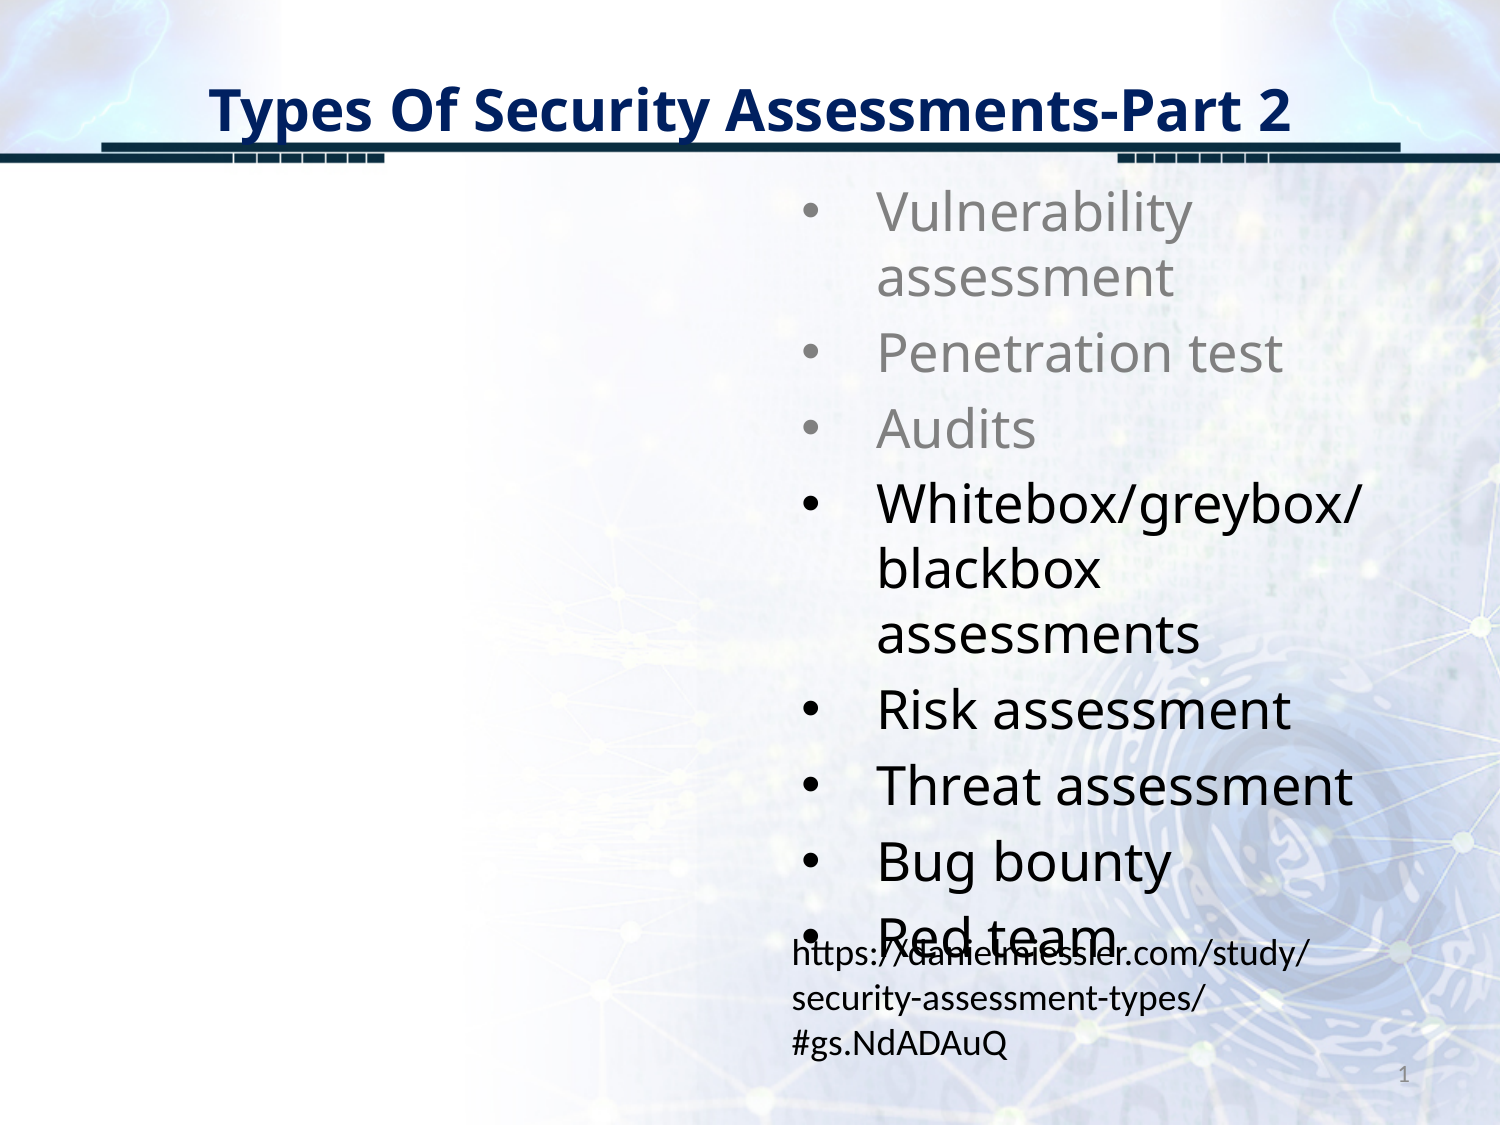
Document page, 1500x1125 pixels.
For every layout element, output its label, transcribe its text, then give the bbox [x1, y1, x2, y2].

title Types Of Security Assessments-Part 2 [75, 34, 1425, 182]
list Vulnerability assessment Penetration test Audits Whitebox/greybox/ blackbox assessments Risk assessment Threat assessment Bug bounty Red team [776, 170, 1432, 988]
text_box https://danielmiessler.com/study/security-assessment-types/#gs.NdADAuQ [776, 920, 1411, 1071]
picture [0, 0, 1500, 1125]
slide_number 1 [1074, 1042, 1425, 1103]
